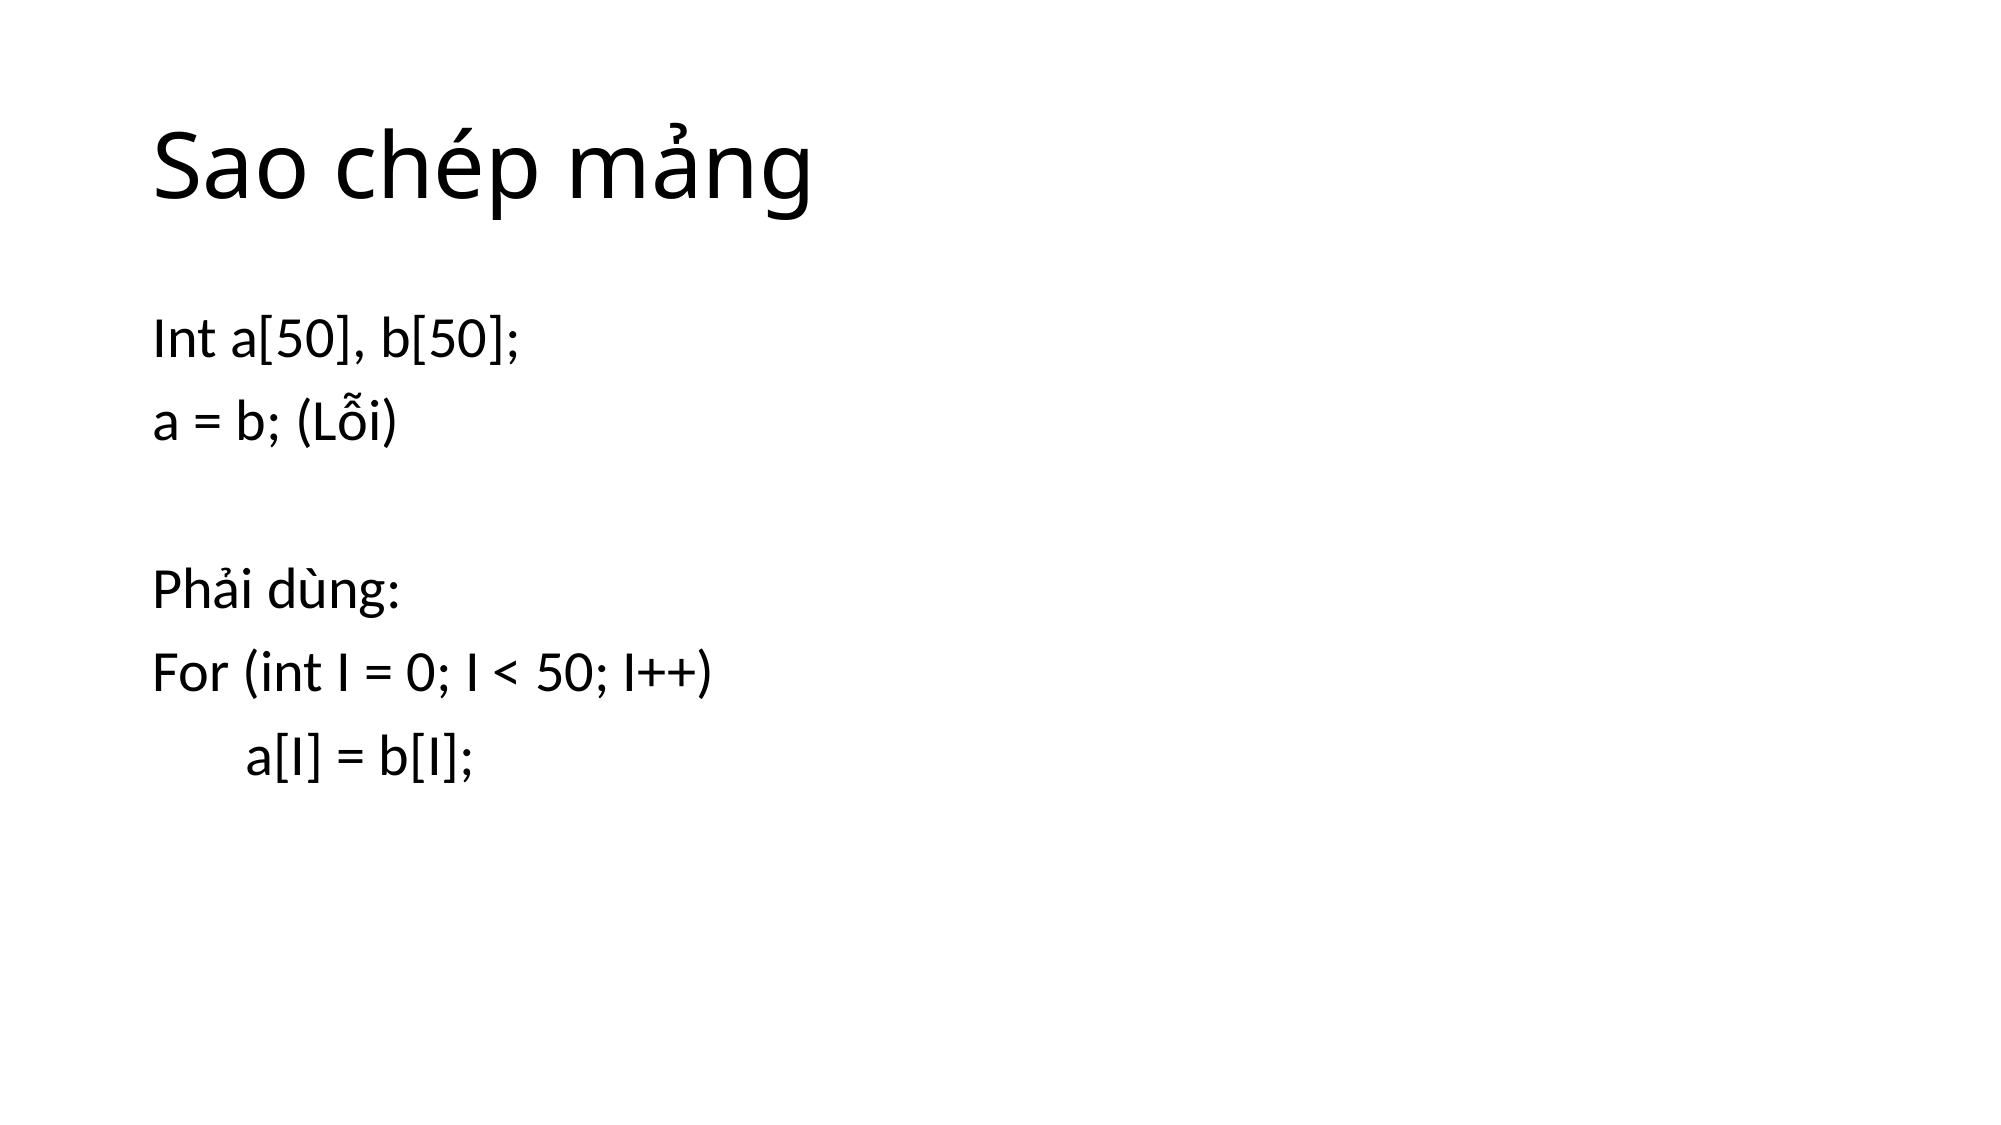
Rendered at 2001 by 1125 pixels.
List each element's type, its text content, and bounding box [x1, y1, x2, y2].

title Sao chép mảng [137, 59, 1863, 278]
list Int a[50], b[50]; a = b; (Lỗi) Phải dùng: For (int I = 0; I < 50; I++) a[I] = b[I]; [137, 299, 1863, 1014]
